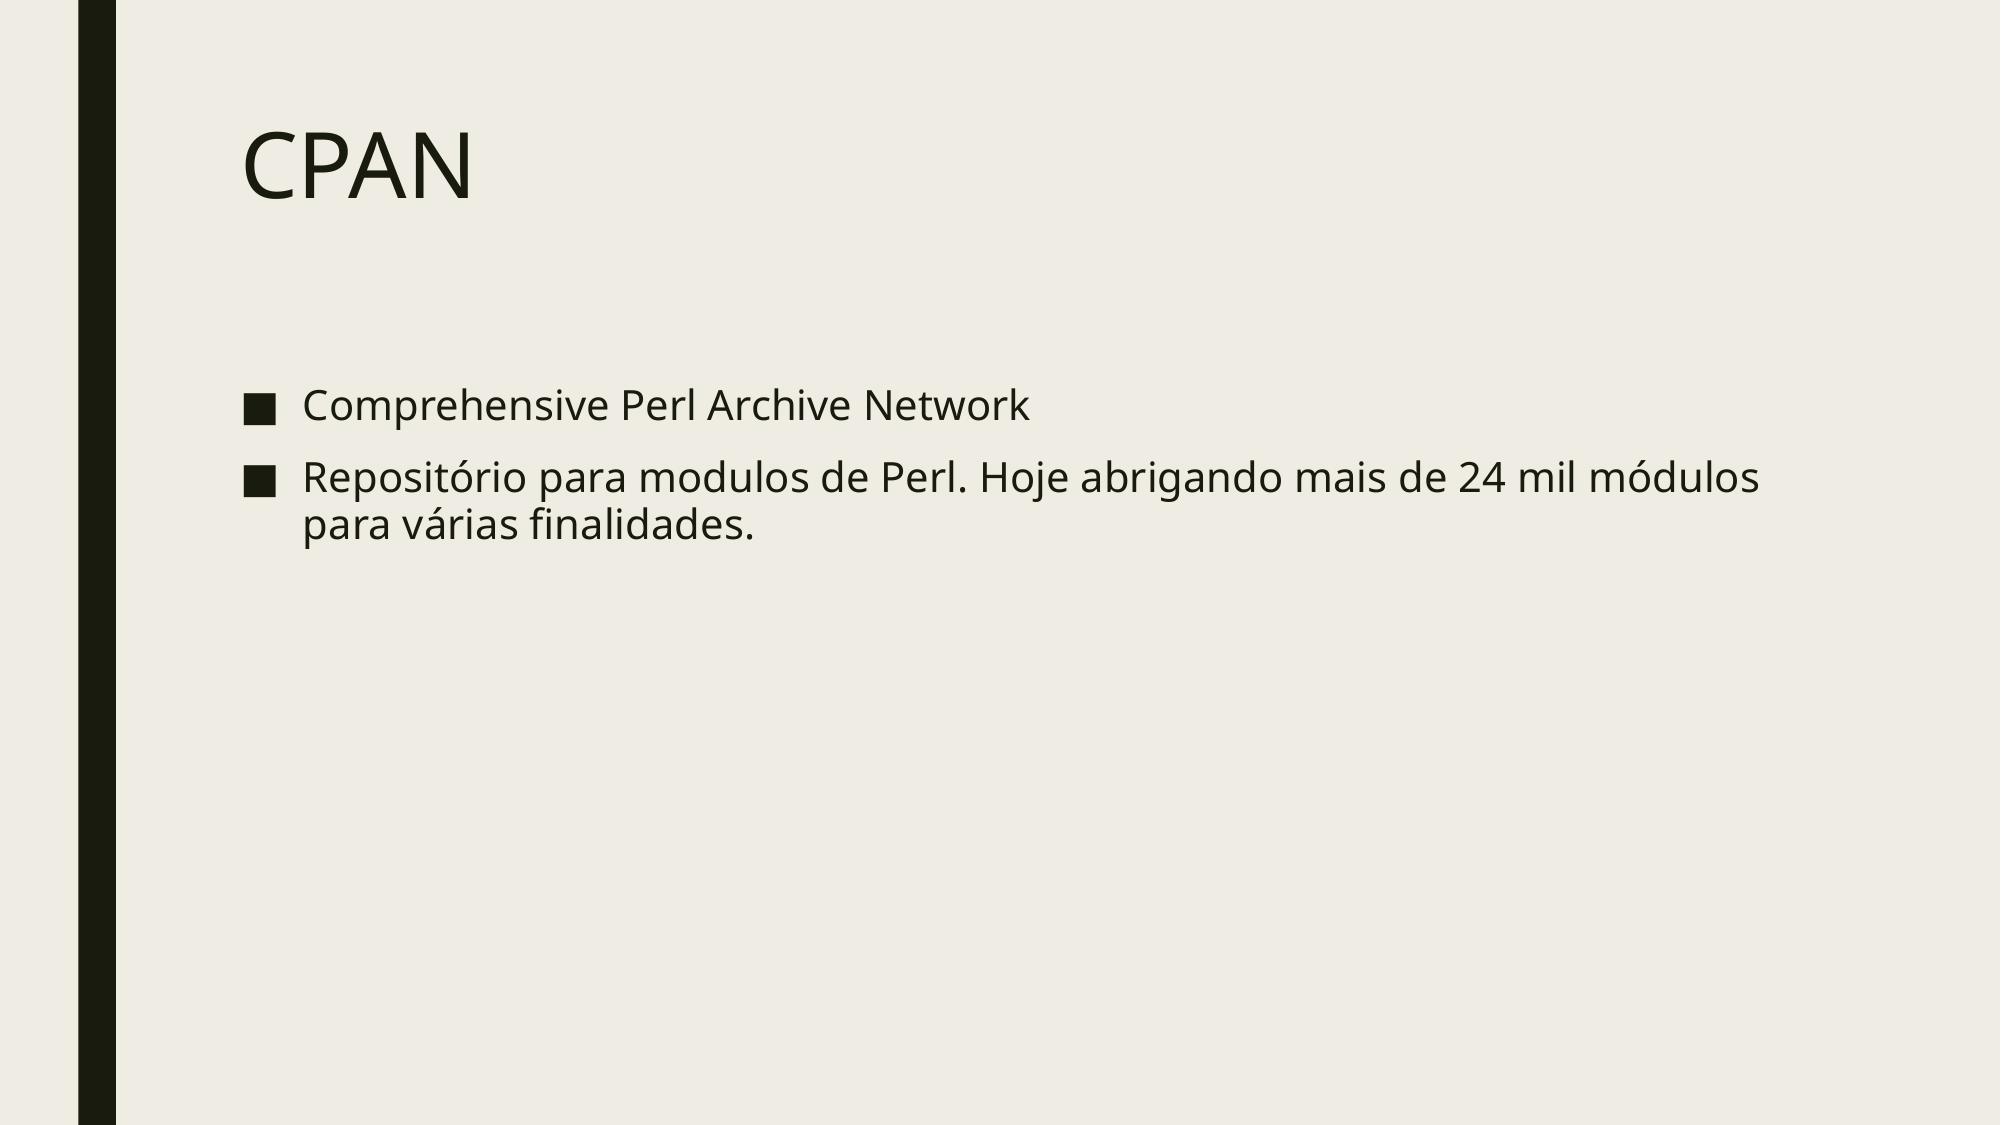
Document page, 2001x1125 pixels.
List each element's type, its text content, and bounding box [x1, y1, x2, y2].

list Comprehensive Perl Archive Network Repositório para modulos de Perl. Hoje abrigando mais de 24 mil módulos para várias finalidades. [225, 375, 1800, 963]
title CPAN [225, 112, 1800, 357]
